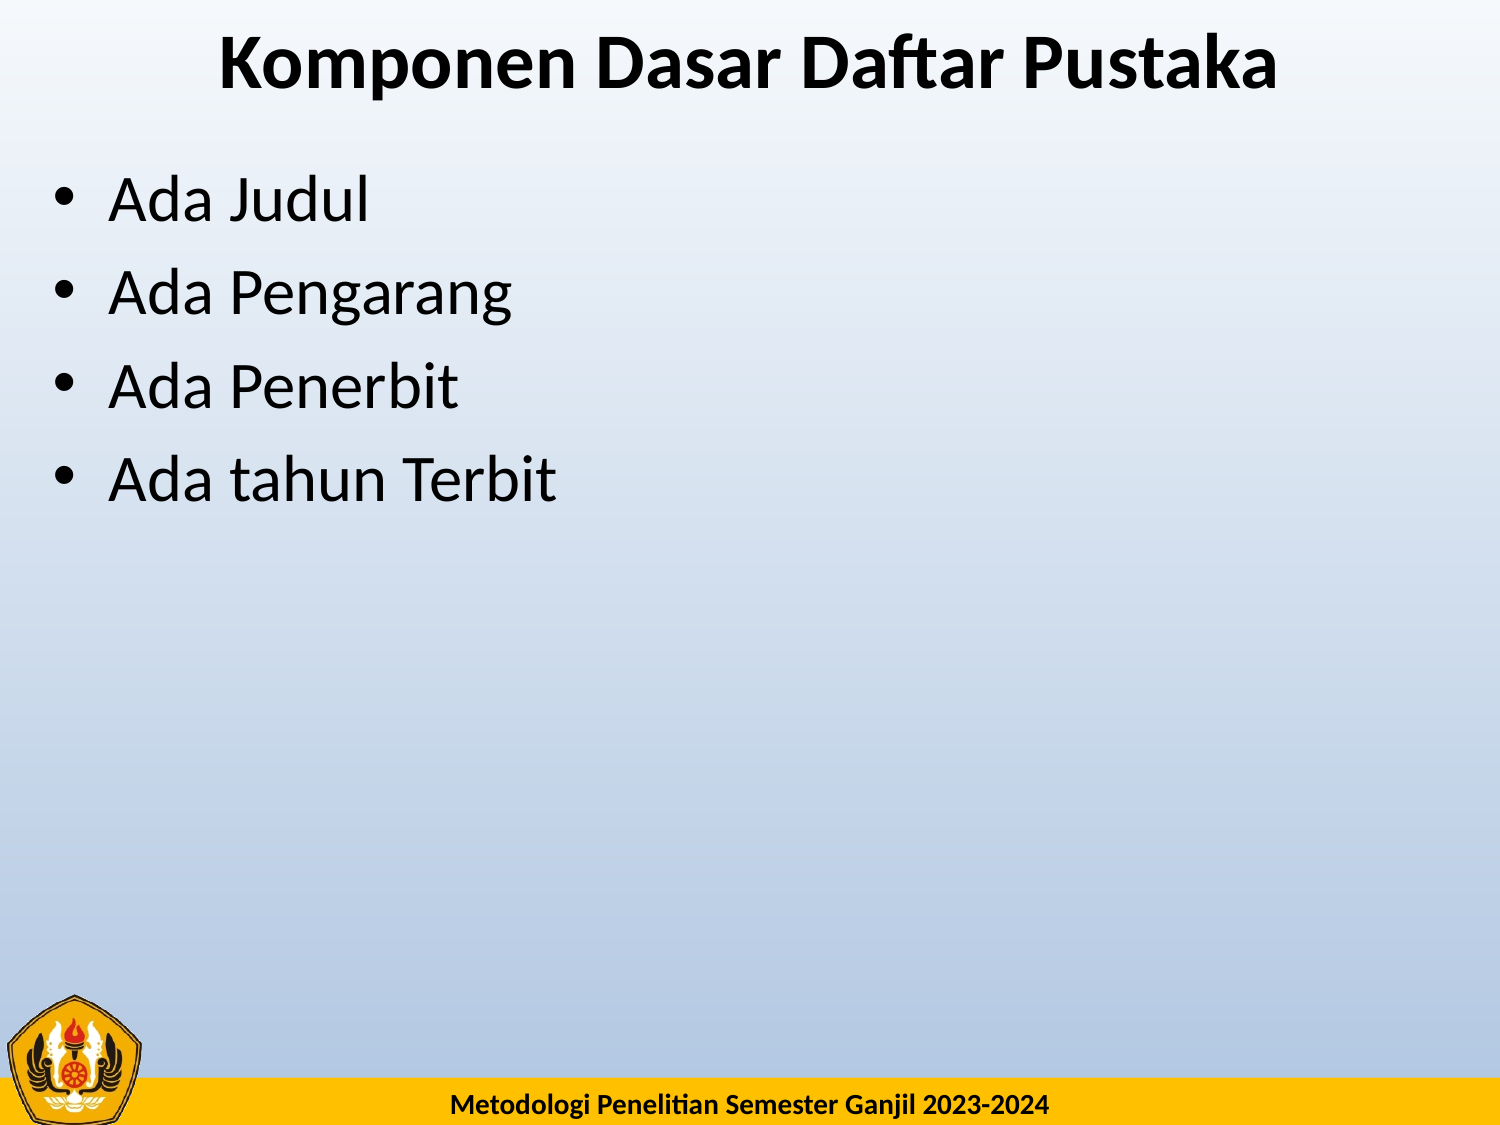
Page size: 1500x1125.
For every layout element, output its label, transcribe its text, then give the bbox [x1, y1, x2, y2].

list Ada Judul Ada Pengarang Ada Penerbit Ada tahun Terbit [37, 147, 1463, 979]
picture [0, 986, 161, 1125]
title Komponen Dasar Daftar Pustaka [0, 2, 1500, 113]
